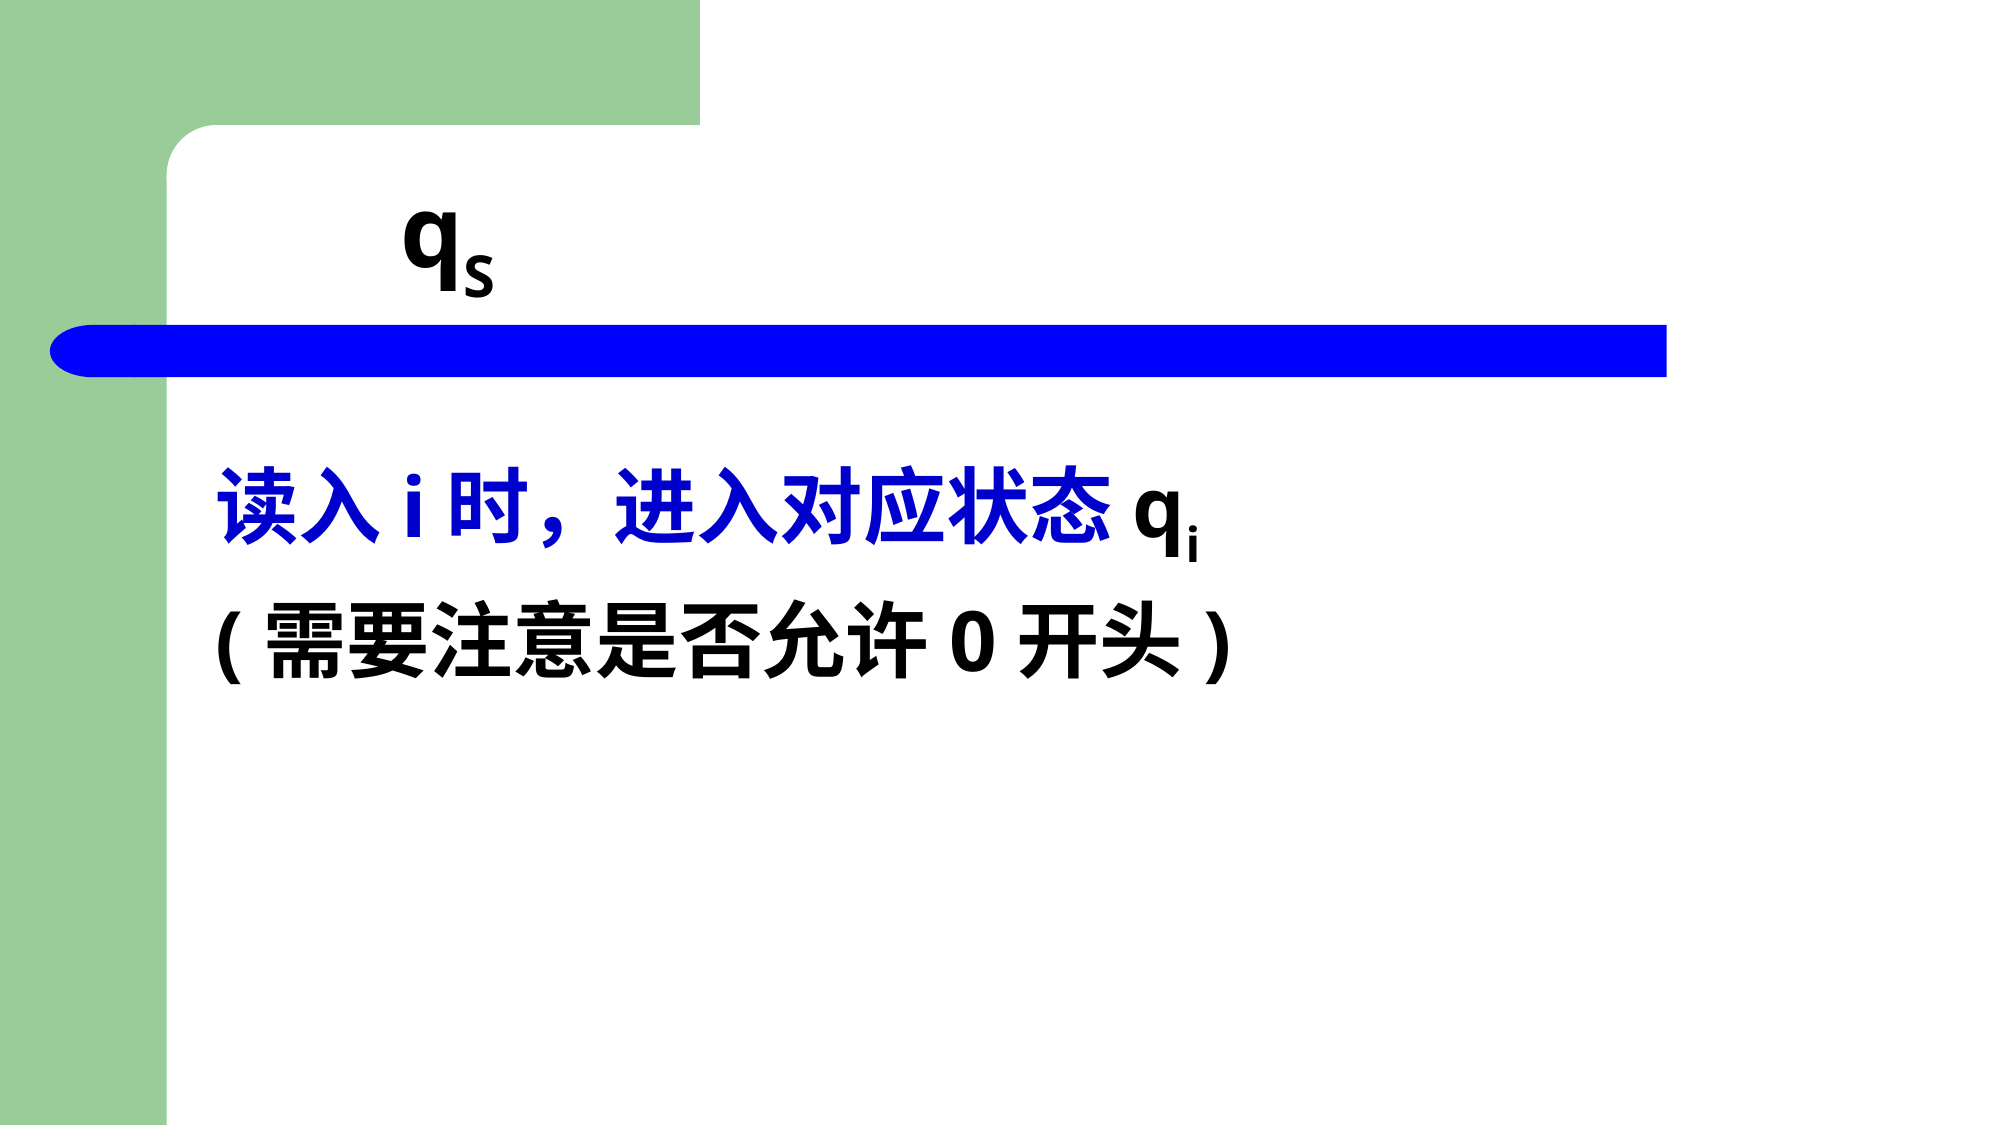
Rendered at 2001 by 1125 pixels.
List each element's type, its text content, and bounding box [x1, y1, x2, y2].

list 读入i时，进入对应状态qi (需要注意是否允许0开头) [199, 387, 1951, 1001]
title qS [385, 114, 1699, 303]
